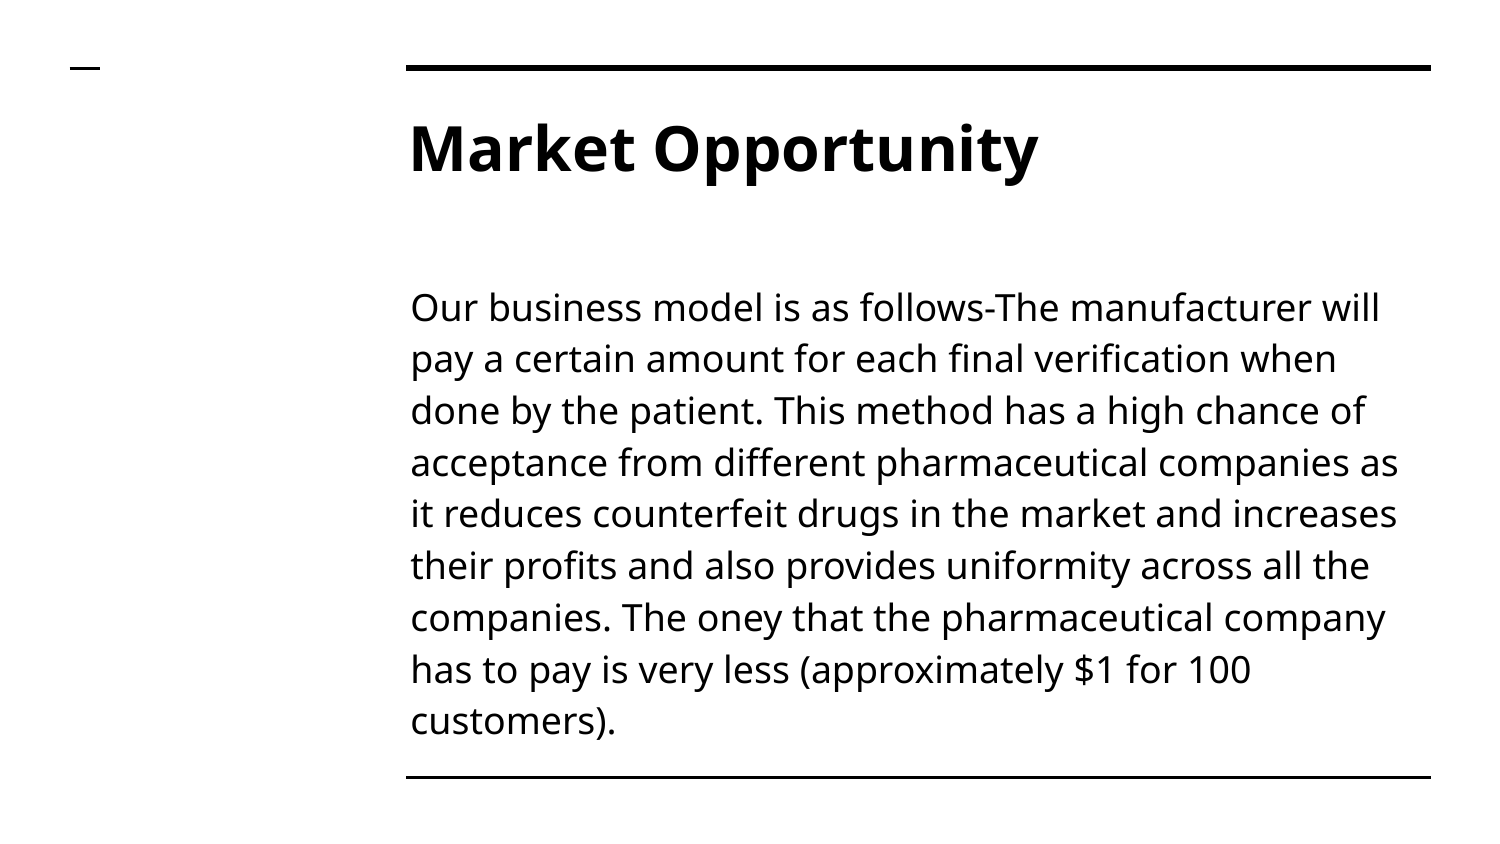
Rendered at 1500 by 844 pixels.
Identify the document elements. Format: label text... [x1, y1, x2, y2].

title Market Opportunity [393, 94, 1431, 199]
list Our business model is as follows-The manufacturer will pay a certain amount for each final verification when done by the patient. This method has a high chance of acceptance from different pharmaceutical companies as it reduces counterfeit drugs in the market and increases their profits and also provides uniformity across all the companies. The oney that the pharmaceutical company has to pay is very less (approximately $1 for 100 customers). [395, 261, 1433, 755]
